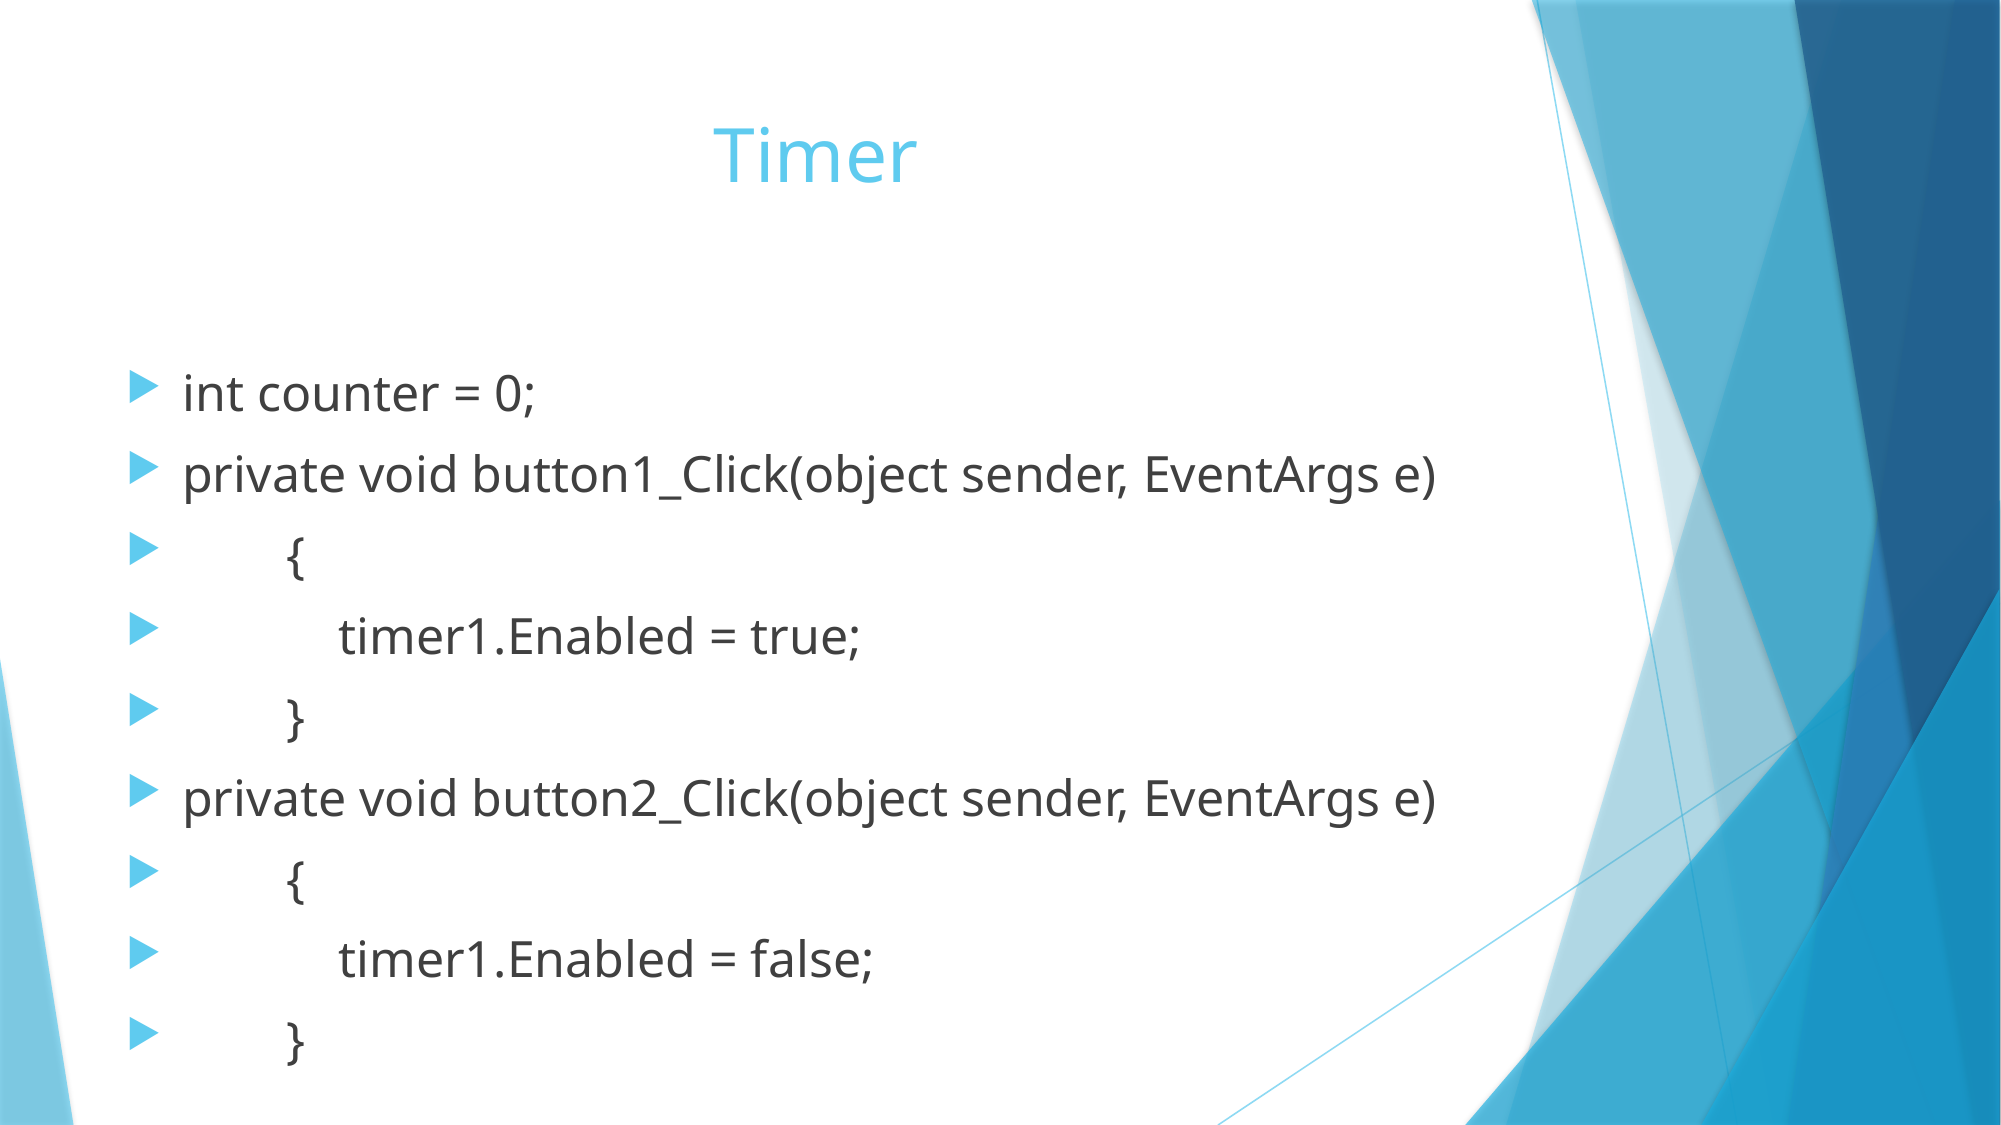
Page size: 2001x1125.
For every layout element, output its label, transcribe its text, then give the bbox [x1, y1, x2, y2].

title Timer [111, 99, 1522, 317]
text_box int counter = 0; private void button1_Click(object sender, EventArgs e) { timer1.Enabled = true; } private void button2_Click(object sender, EventArgs e) { timer1.Enabled = false; } [111, 354, 1522, 991]
